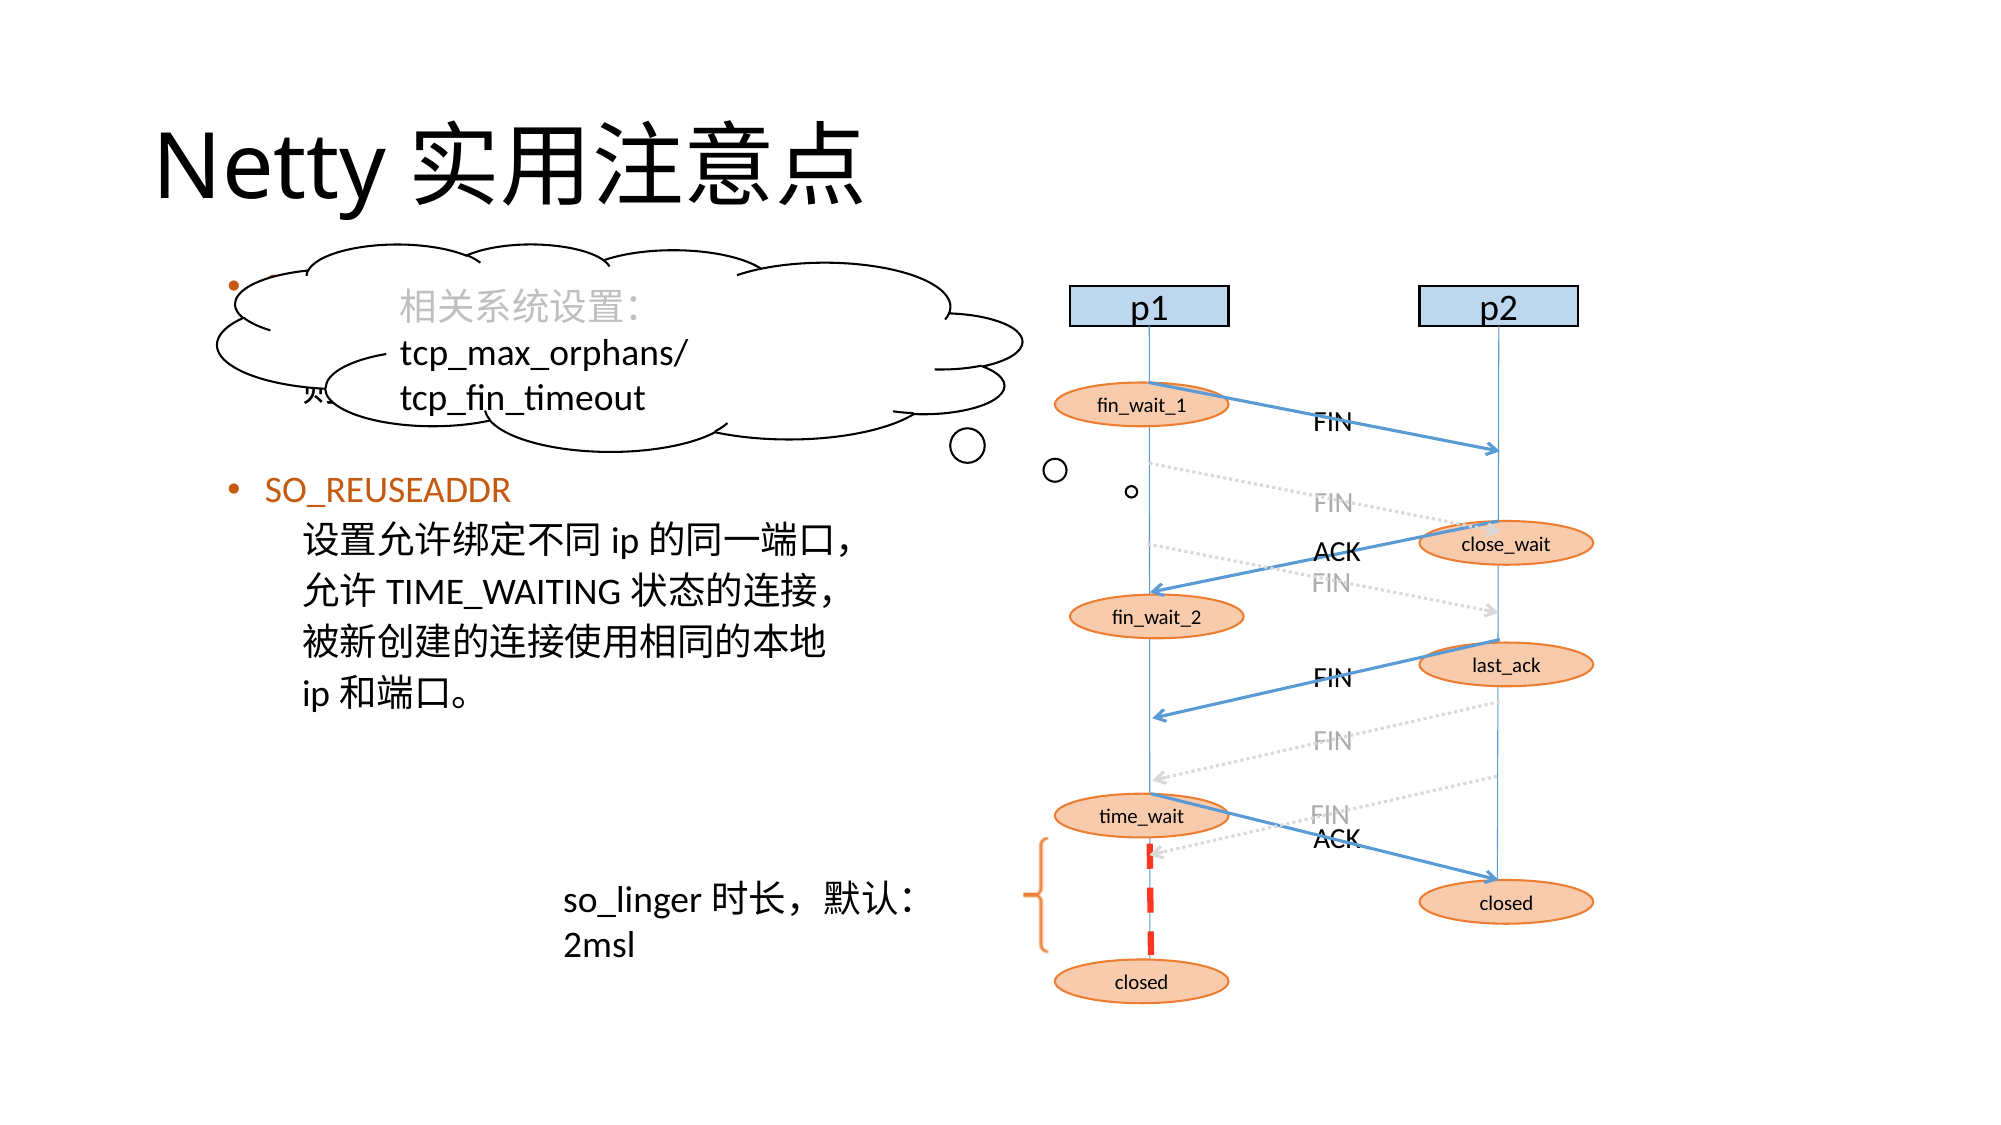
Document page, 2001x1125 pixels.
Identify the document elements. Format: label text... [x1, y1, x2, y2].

text_box fin_wait_2 [1151, 613, 1245, 640]
text_box close_wait [1499, 519, 1595, 566]
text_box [1149, 532, 1499, 543]
text_box closed [1418, 881, 1497, 925]
title Netty实用注意点 [137, 59, 1863, 259]
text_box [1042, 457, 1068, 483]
text_box 相关系统设置：tcp_max_orphans/tcp_fin_timeout [949, 427, 986, 464]
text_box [1152, 701, 1500, 781]
text_box 相关系统设置：tcp_max_orphans/tcp_fin_timeout [215, 243, 1024, 453]
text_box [1148, 382, 1500, 452]
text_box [1149, 776, 1497, 855]
text_box last_ack [1500, 641, 1595, 688]
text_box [1021, 837, 1055, 958]
text_box so_linger时长，默认：2msl [548, 867, 1022, 972]
text_box closed [1499, 878, 1595, 925]
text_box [1147, 543, 1499, 613]
text_box time_wait [1053, 792, 1149, 839]
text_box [1150, 793, 1499, 881]
text_box fin_wait_2 [1068, 593, 1149, 640]
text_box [1149, 463, 1501, 532]
list SO_LINGER 设置影响TIME_WAIT时长。不设置 则按照系统默认2msl。 SO_REUSEADDR 设置允许绑定不同ip的同一端口， 允许TIME_WAITING状态的连接， 被新创建的连接使用相同的本地 ip和端口。 [137, 259, 1863, 974]
text_box fin_wait_1 [1053, 381, 1148, 428]
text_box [1152, 639, 1500, 701]
text_box p1 [1069, 285, 1230, 327]
text_box p2 [1418, 285, 1579, 327]
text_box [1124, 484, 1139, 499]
text_box closed [1053, 958, 1230, 1005]
